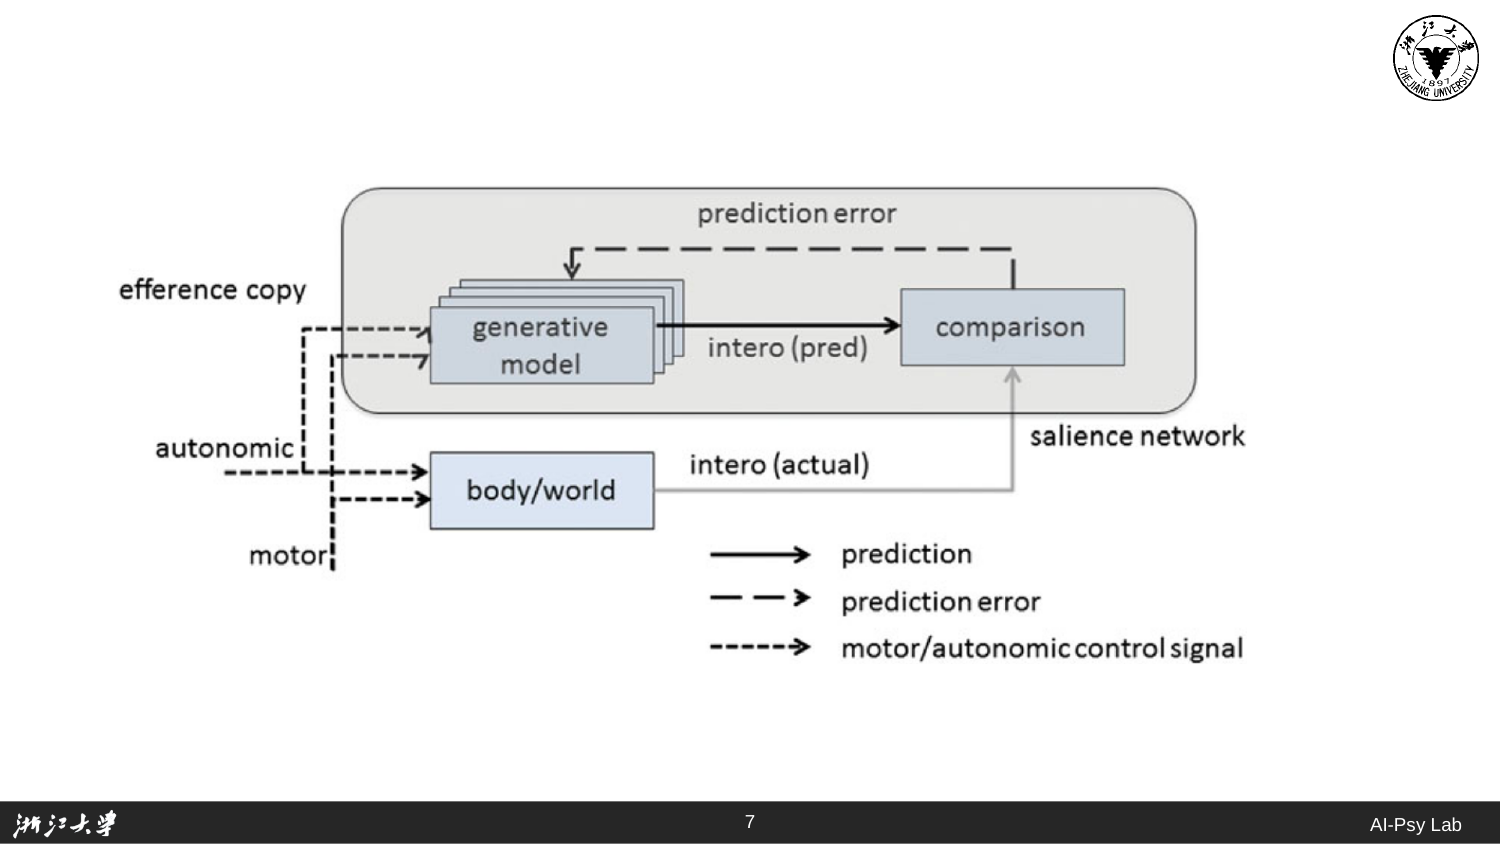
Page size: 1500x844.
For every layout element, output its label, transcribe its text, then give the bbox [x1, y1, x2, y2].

picture [57, 162, 1293, 682]
picture [1393, 15, 1479, 101]
slide_number 7 [581, 798, 919, 844]
picture [9, 807, 118, 839]
